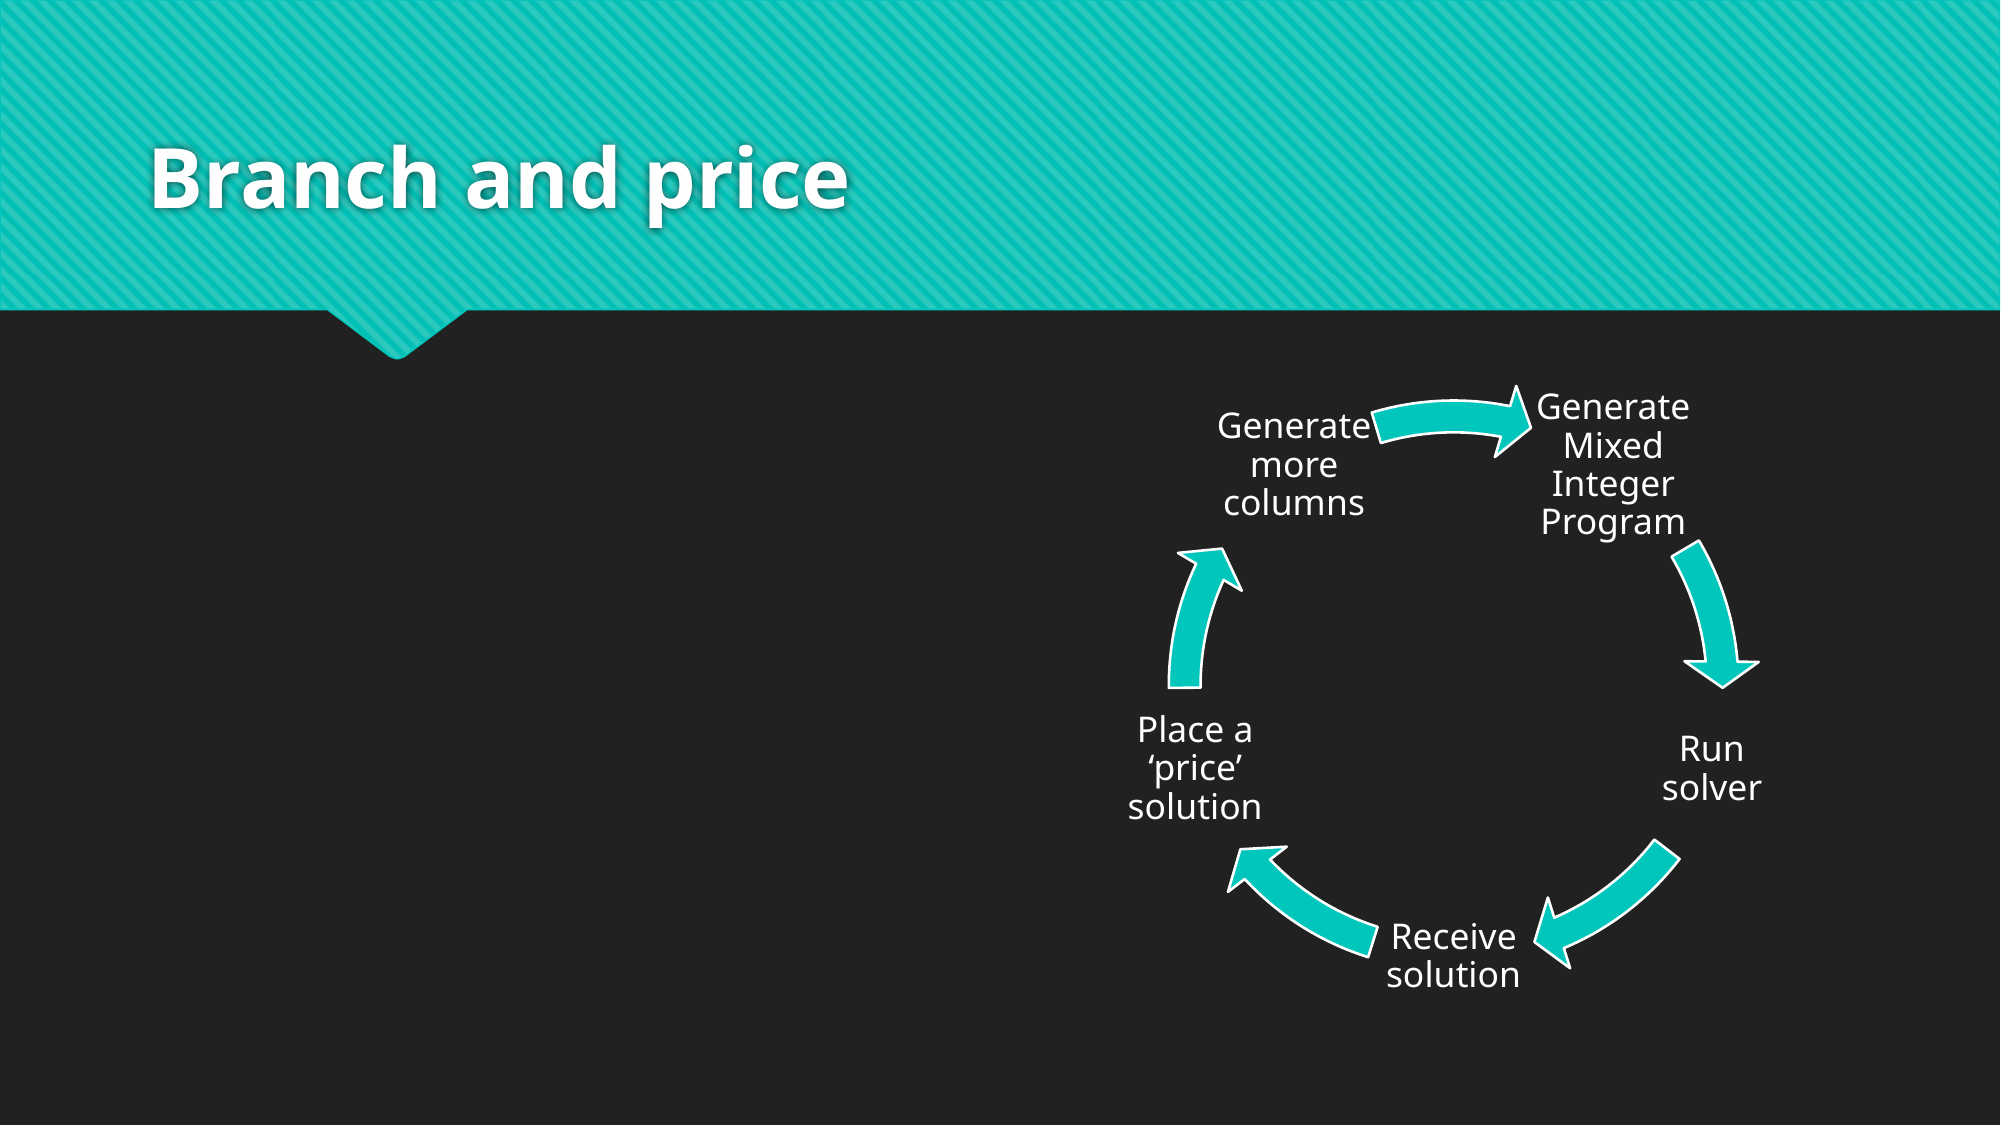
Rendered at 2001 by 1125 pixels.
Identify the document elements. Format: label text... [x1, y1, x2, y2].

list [896, 379, 2000, 1039]
title Branch and price [132, 73, 1868, 233]
